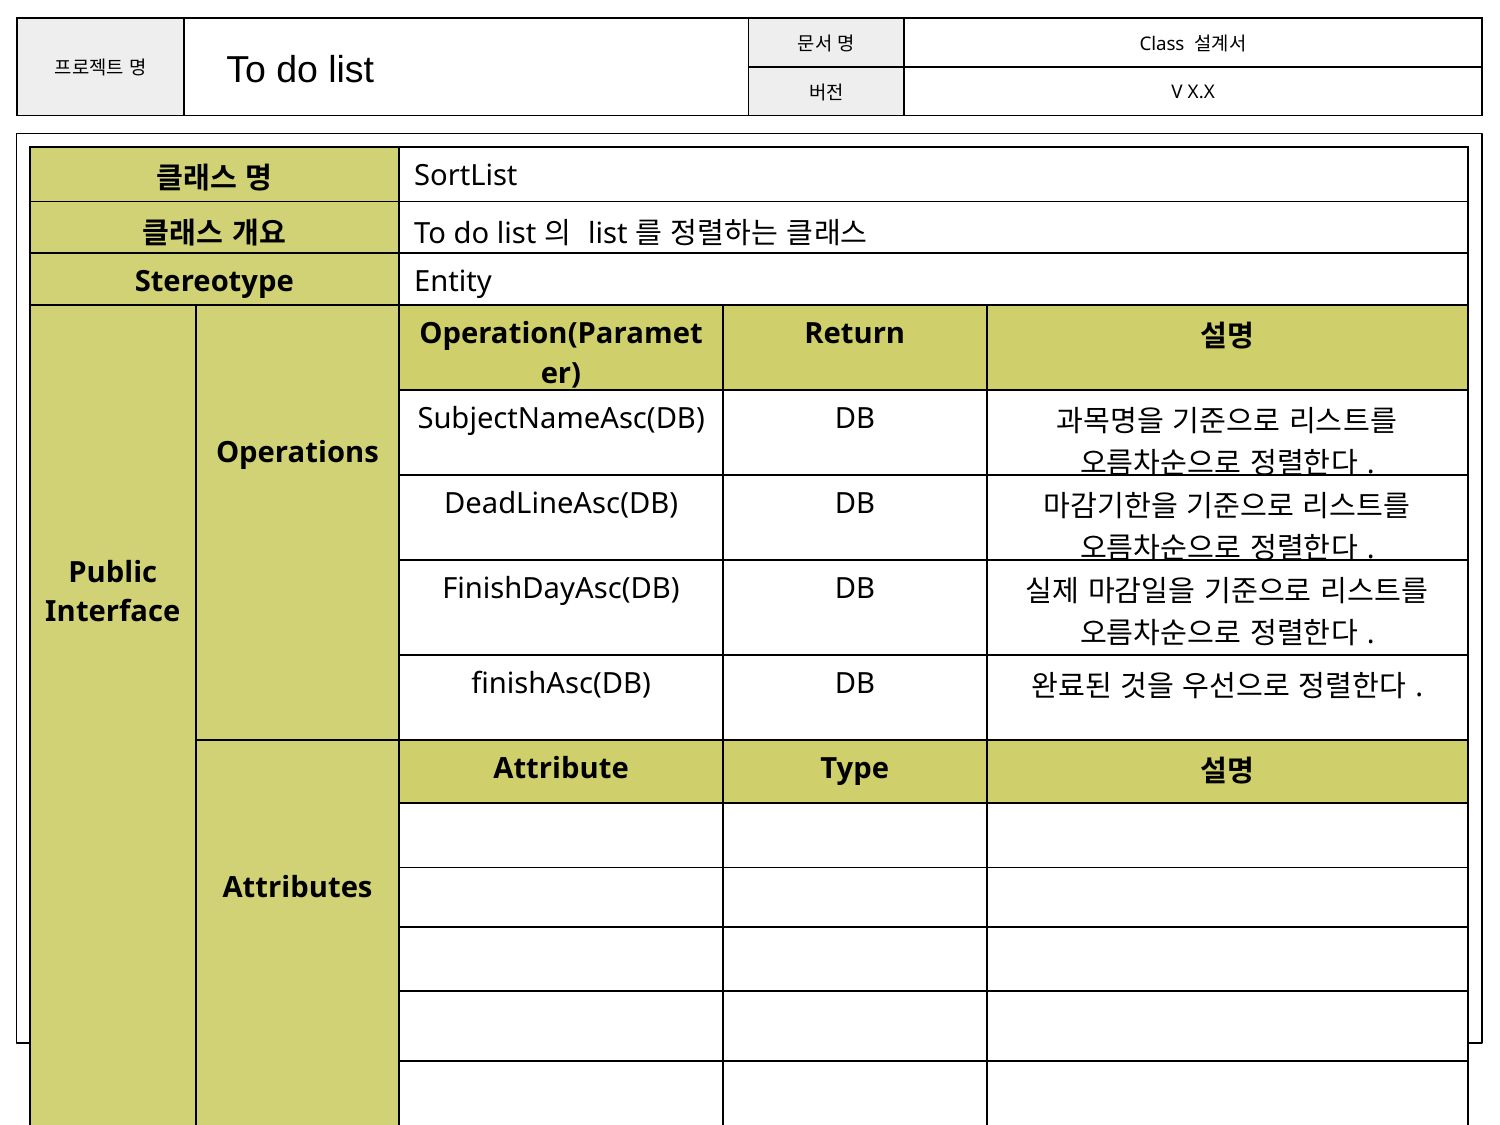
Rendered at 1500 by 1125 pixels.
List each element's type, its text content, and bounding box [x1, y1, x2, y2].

table_cell [724, 804, 986, 867]
table_cell [988, 804, 1467, 867]
table_cell Public Interface [31, 306, 195, 1125]
table_cell DeadLineAsc(DB) [400, 476, 722, 559]
table_cell [400, 804, 722, 867]
table_cell [988, 928, 1467, 990]
table_cell DB [724, 656, 986, 739]
table_cell Stereotype [31, 254, 398, 304]
table_cell [988, 868, 1467, 926]
table_cell [724, 992, 986, 1060]
table_cell DB [724, 391, 986, 474]
table_cell [400, 992, 722, 1060]
table_cell SubjectNameAsc(DB) [400, 391, 722, 474]
table_cell Operations [197, 306, 398, 739]
table_cell 실제 마감일을 기준으로 리스트를 오름차순으로 정렬한다. [988, 561, 1467, 654]
table_cell [400, 1062, 722, 1125]
table_cell 과목명을 기준으로 리스트를 오름차순으로 정렬한다. [988, 391, 1467, 474]
table_cell 완료된 것을 우선으로 정렬한다. [988, 656, 1467, 739]
table_cell 마감기한을 기준으로 리스트를 오름차순으로 정렬한다. [988, 476, 1467, 559]
table_cell [724, 1062, 986, 1125]
table_cell DB [724, 561, 986, 654]
table_cell DB [724, 476, 986, 559]
text_box To do list [211, 37, 704, 98]
table_cell [988, 1062, 1467, 1125]
table_cell Entity [400, 254, 1467, 304]
table_cell [724, 928, 986, 990]
table_cell 설명 [988, 741, 1467, 802]
table_cell Attributes [197, 741, 398, 1125]
table_cell FinishDayAsc(DB) [400, 561, 722, 654]
table_cell Return [724, 306, 986, 389]
table_cell [400, 928, 722, 990]
table_cell 클래스 개요 [31, 202, 398, 252]
table_header SortList [400, 148, 1467, 201]
table_cell To do list의 list를 정렬하는 클래스 [400, 202, 1467, 252]
table_cell Operation(Parameter) [400, 306, 722, 389]
table_cell 설명 [988, 306, 1467, 389]
table_cell [988, 992, 1467, 1060]
table_header 클래스 명 [31, 148, 398, 201]
table_cell [400, 868, 722, 926]
table_cell finishAsc(DB) [400, 656, 722, 739]
table_cell Type [724, 741, 986, 802]
table_cell [724, 868, 986, 926]
table_cell Attribute [400, 741, 722, 802]
